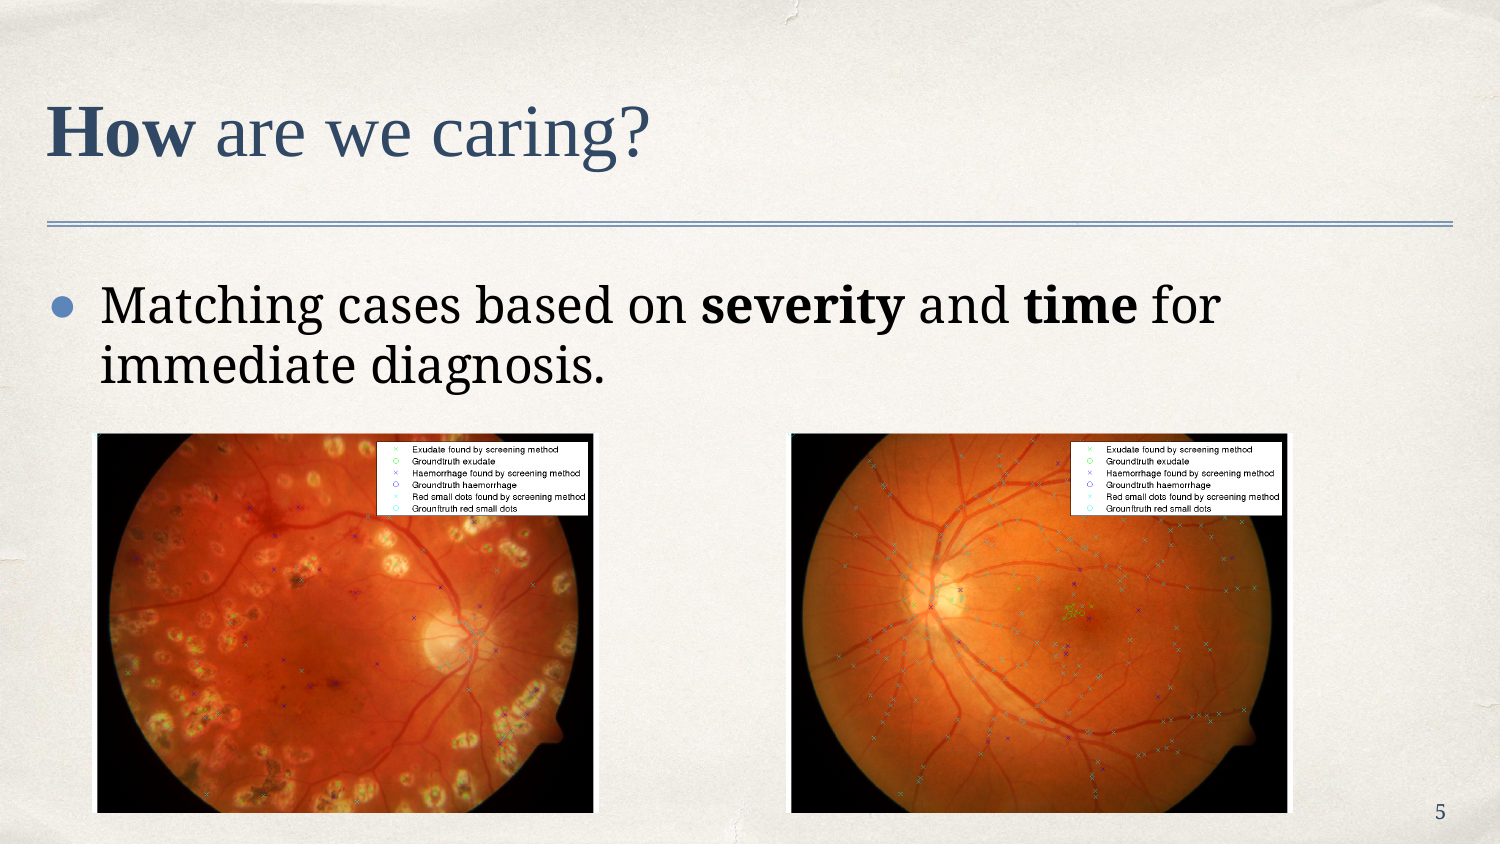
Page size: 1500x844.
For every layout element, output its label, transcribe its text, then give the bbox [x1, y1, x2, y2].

list Matching cases based on severity and time for immediate diagnosis. [41, 41, 1384, 507]
title How are we caring? [41, 38, 1459, 216]
picture [0, 0, 1500, 844]
slide_number 5 [1422, 797, 1459, 829]
